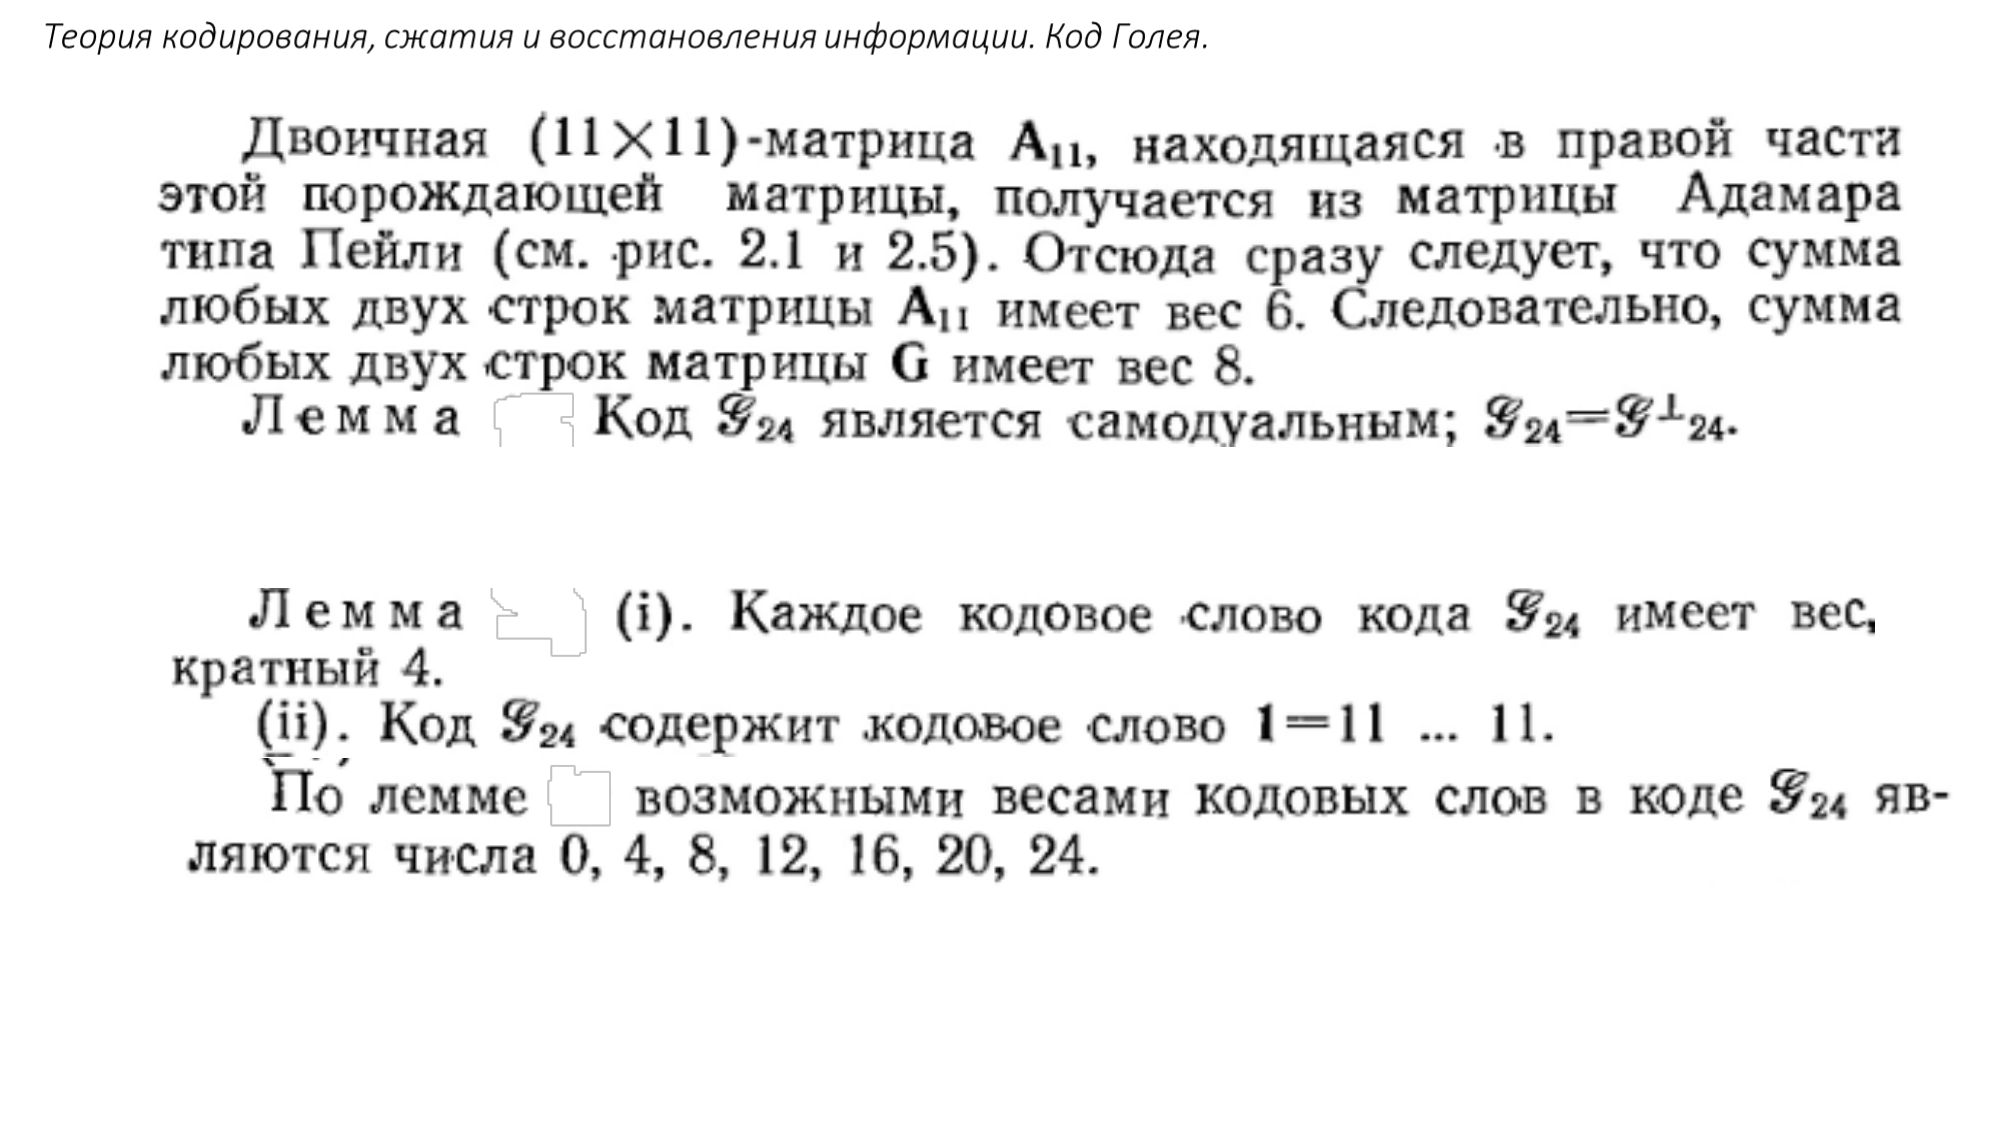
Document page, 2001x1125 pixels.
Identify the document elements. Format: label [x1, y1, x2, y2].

picture [173, 758, 1963, 886]
picture [19, 0, 1236, 83]
picture [153, 89, 1927, 447]
picture [159, 588, 1875, 757]
